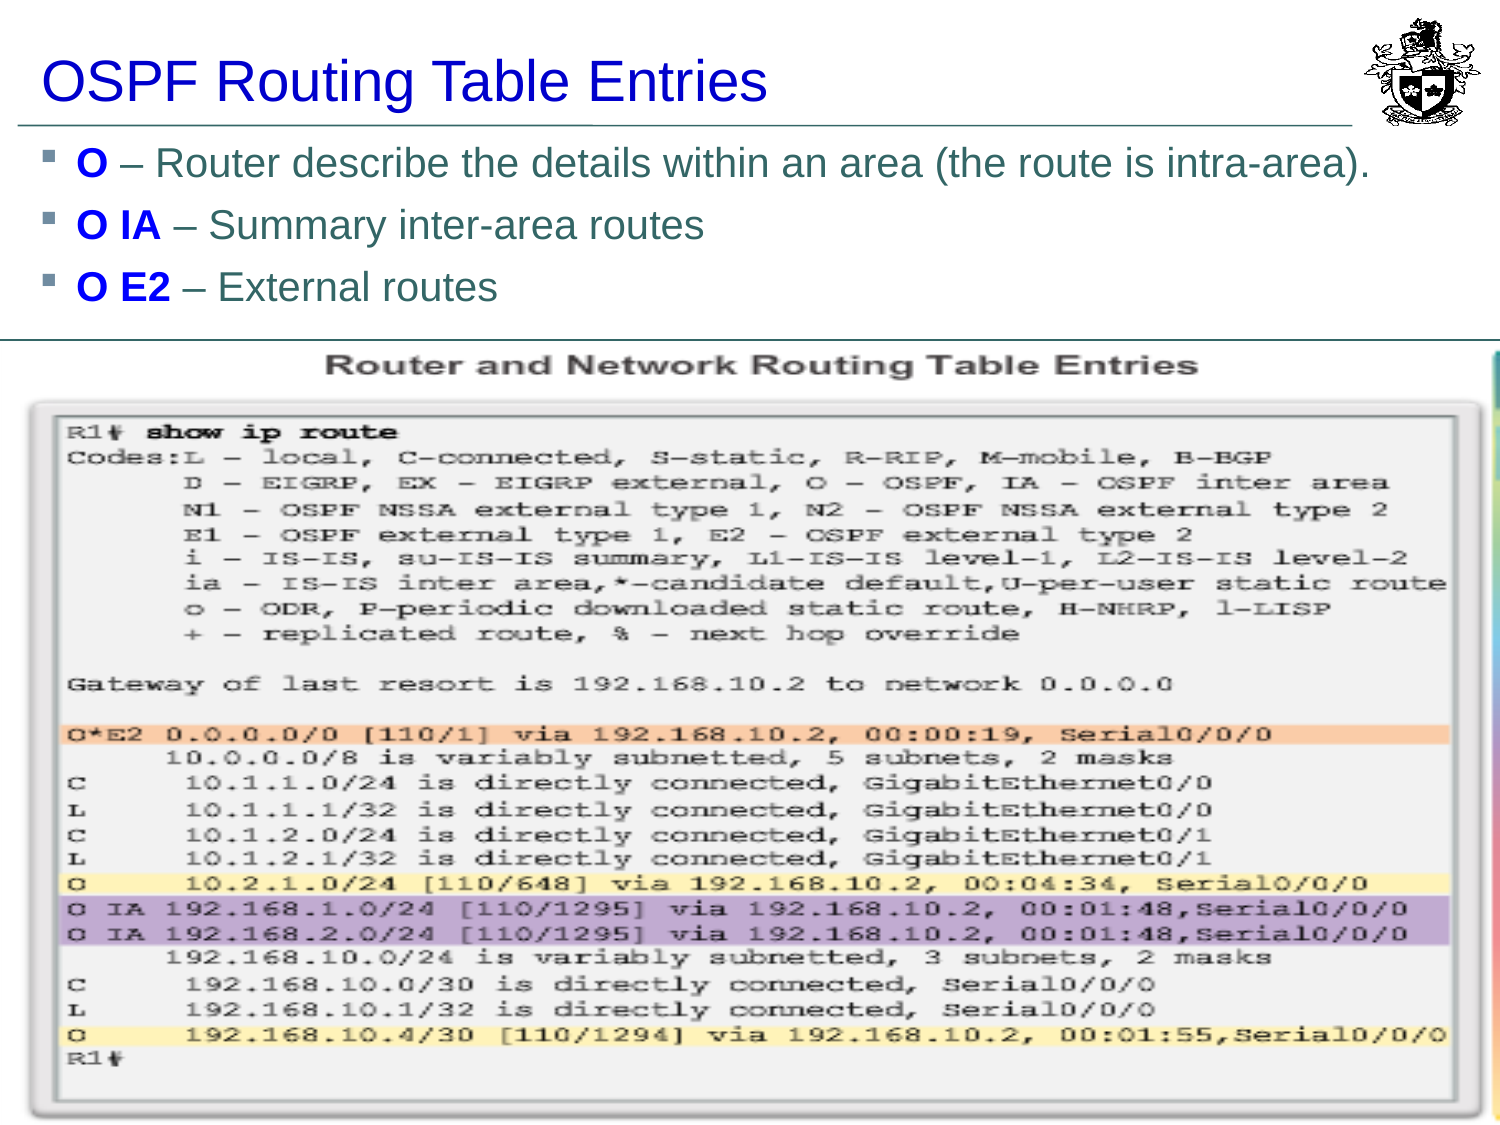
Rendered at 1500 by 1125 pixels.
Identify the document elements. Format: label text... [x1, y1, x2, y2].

picture [1414, 18, 1481, 126]
title OSPF Routing Table Entries [26, 14, 1414, 131]
picture [0, 340, 1500, 1125]
text_box O – Router describe the details within an area (the route is intra-area). O IA – Summary inter-area routes O E2 – External routes [23, 131, 1474, 319]
